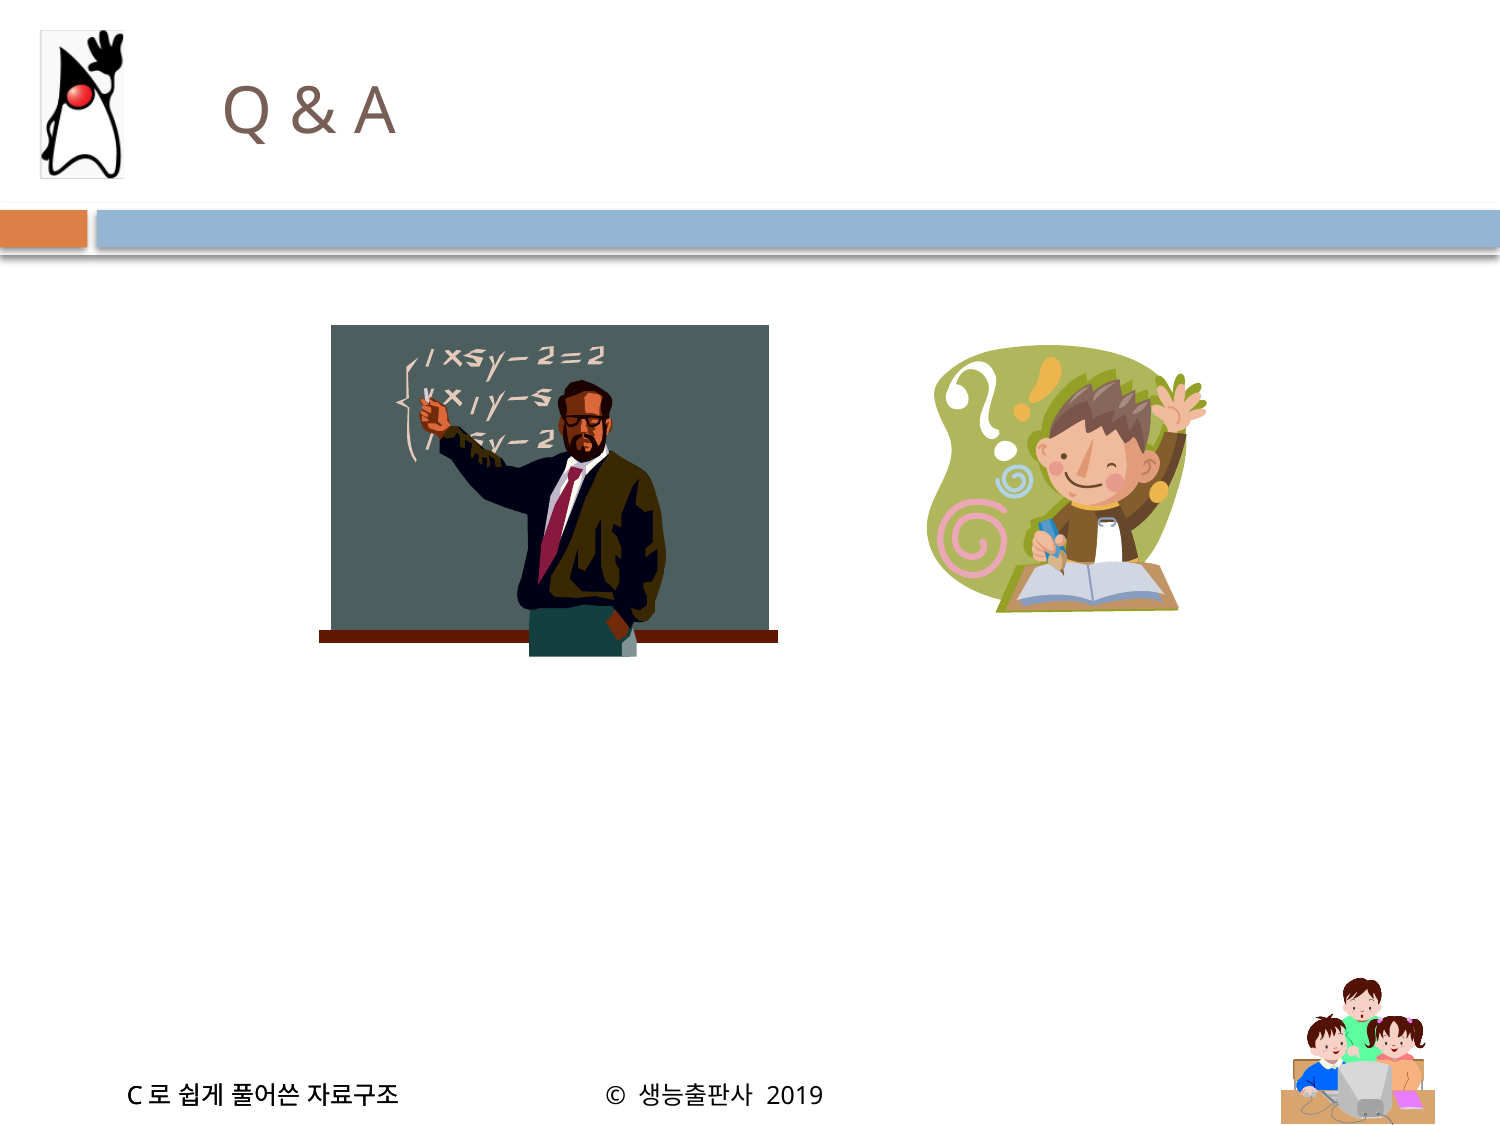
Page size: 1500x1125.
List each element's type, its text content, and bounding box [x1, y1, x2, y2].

picture [39, 30, 124, 179]
picture [318, 324, 779, 657]
title Q & A [206, 60, 1458, 155]
picture [926, 344, 1207, 614]
